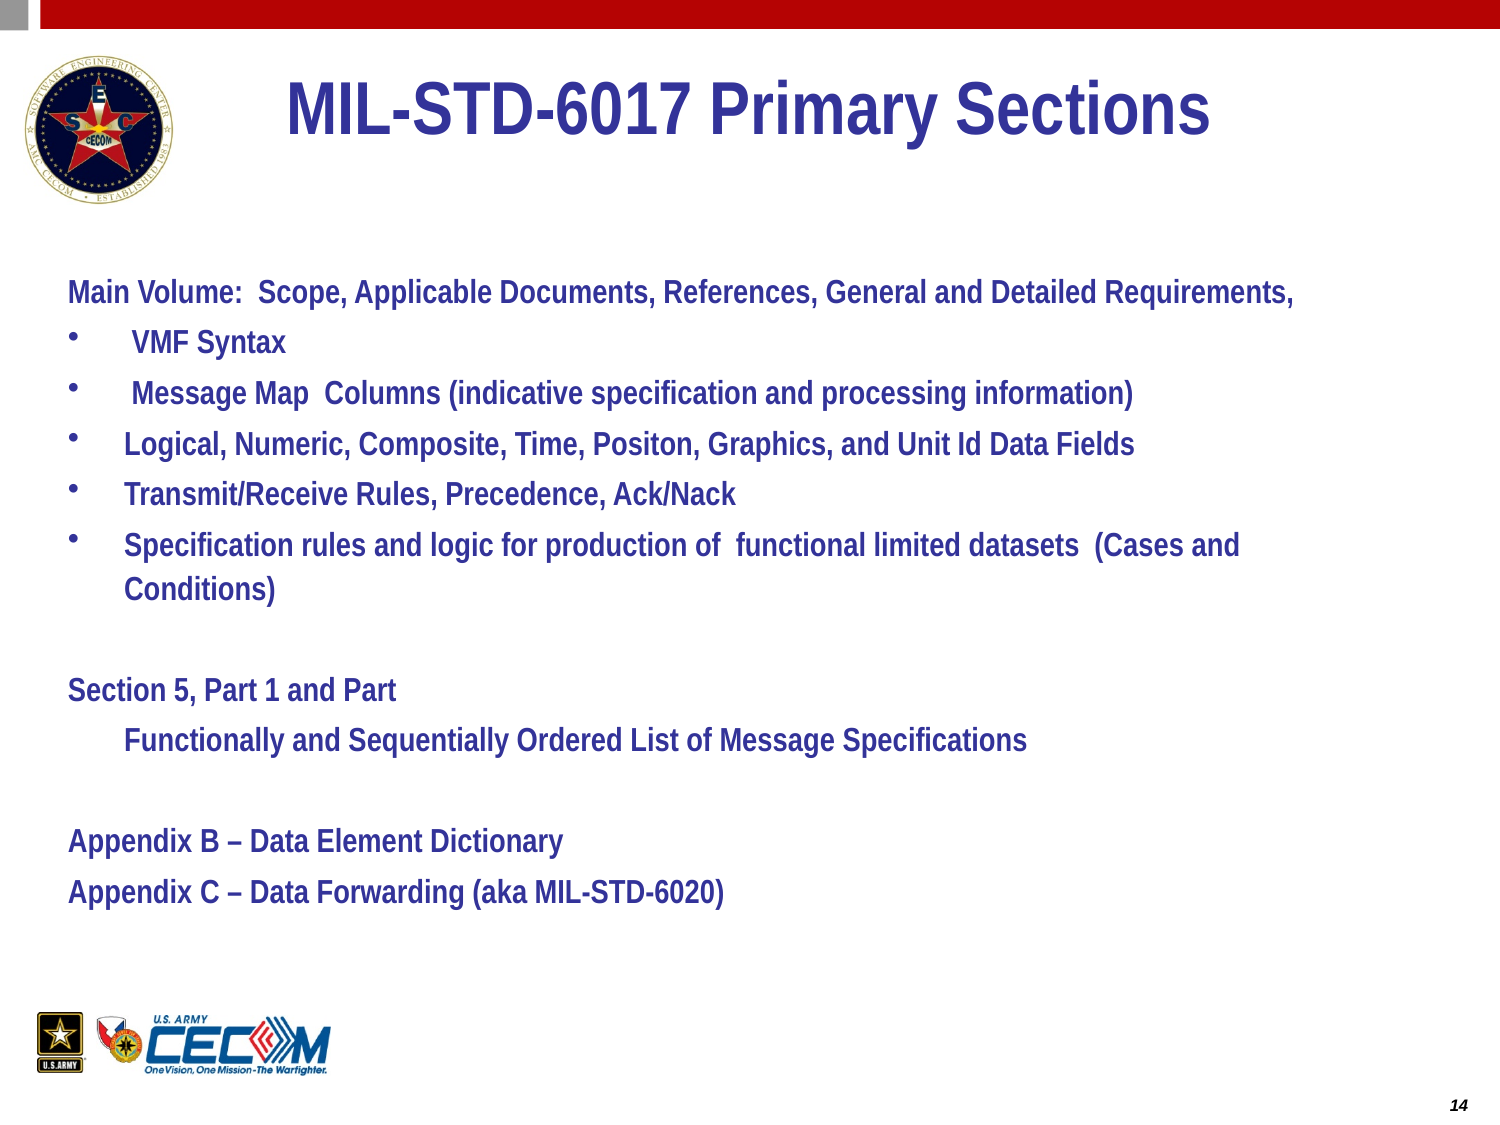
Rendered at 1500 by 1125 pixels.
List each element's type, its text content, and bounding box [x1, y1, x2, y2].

title MIL-STD-6017 Primary Sections [202, 64, 1297, 211]
picture [23, 54, 174, 205]
slide_number 14 [1133, 1086, 1484, 1125]
list Main Volume: Scope, Applicable Documents, References, General and Detailed Requirements, VMF Syntax Message Map Columns (indicative specification and processing information) Logical, Numeric, Composite, Time, Positon, Graphics, and Unit Id Data Fields Transmit/Receive Rules, Precedence, Ack/Nack Specification rules and logic for production of functional limited datasets (Cases and Conditions) Section 5, Part 1 and Part Functionally and Sequentially Ordered List of Message Specifications Appendix B – Data Element Dictionary Appendix C – Data Forwarding (aka MIL-STD-6020) [52, 211, 1380, 1002]
picture [37, 1012, 87, 1073]
picture [96, 1015, 331, 1076]
